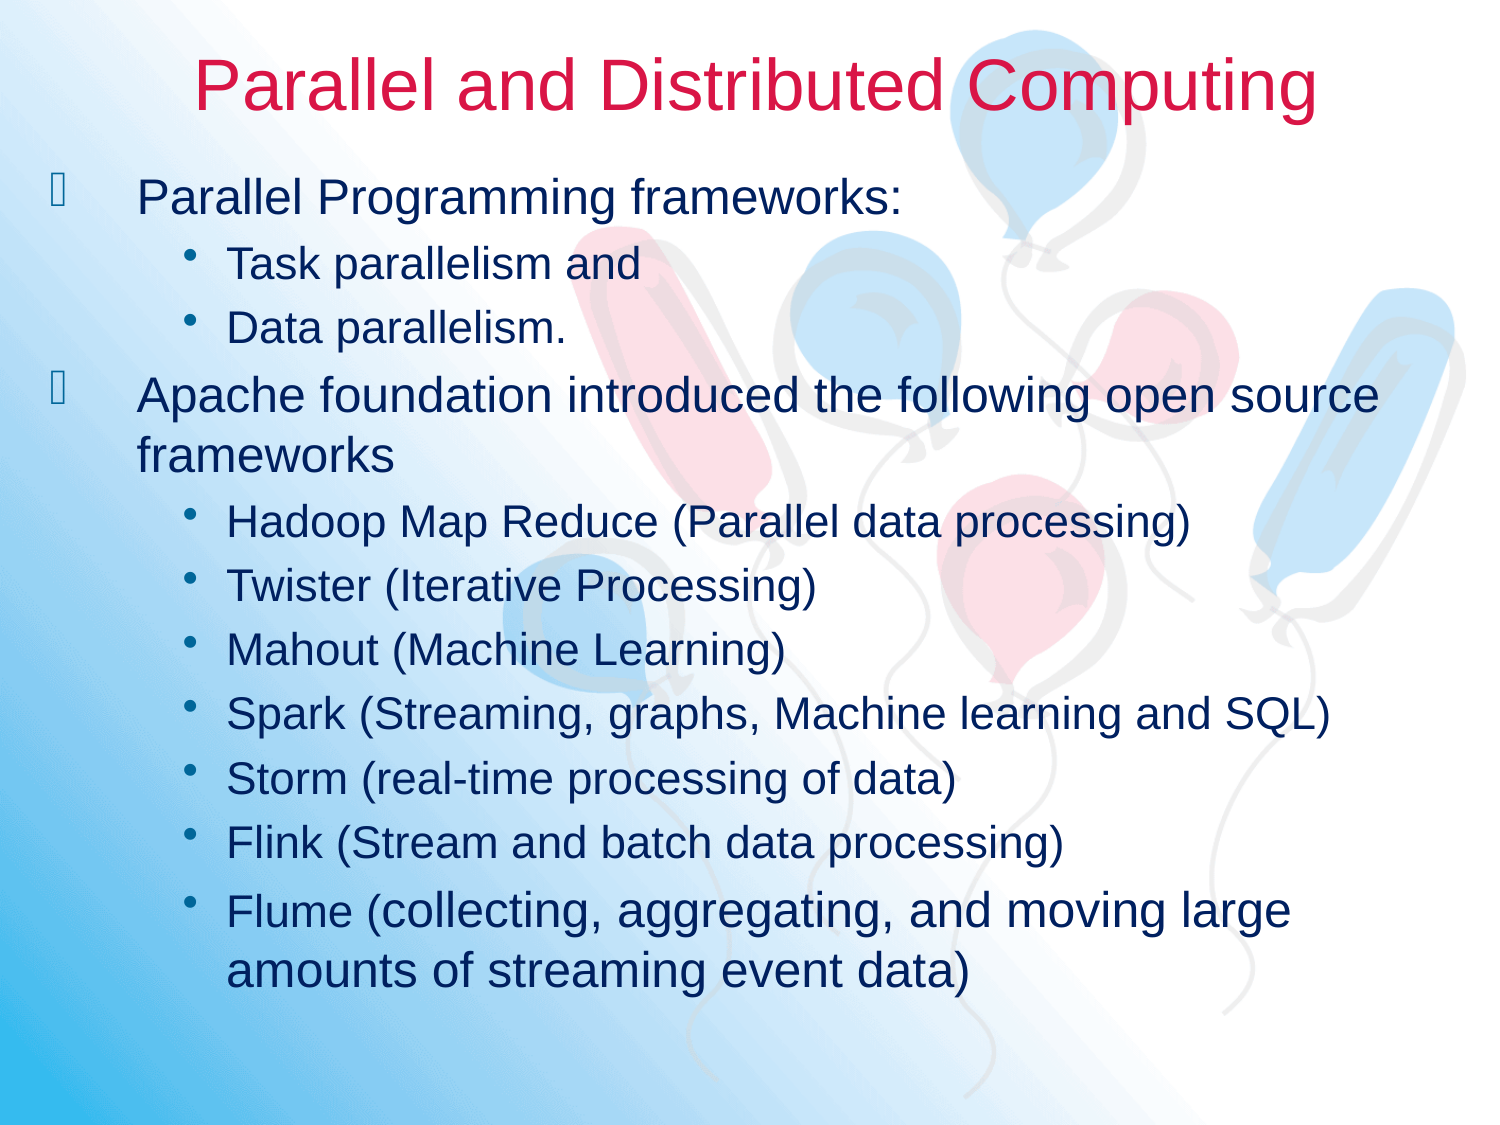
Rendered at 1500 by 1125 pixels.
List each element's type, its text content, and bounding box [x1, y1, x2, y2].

list Parallel Programming frameworks: Task parallelism and Data parallelism. Apache foundation introduced the following open source frameworks Hadoop Map Reduce (Parallel data processing) Twister (Iterative Processing) Mahout (Machine Learning) Spark (Streaming, graphs, Machine learning and SQL) Storm (real-time processing of data) Flink (Stream and batch data processing) Flume (collecting, aggregating, and moving large amounts of streaming event data) [34, 156, 1454, 1080]
title Parallel and Distributed Computing [119, 33, 1395, 130]
picture [0, 0, 1500, 1125]
